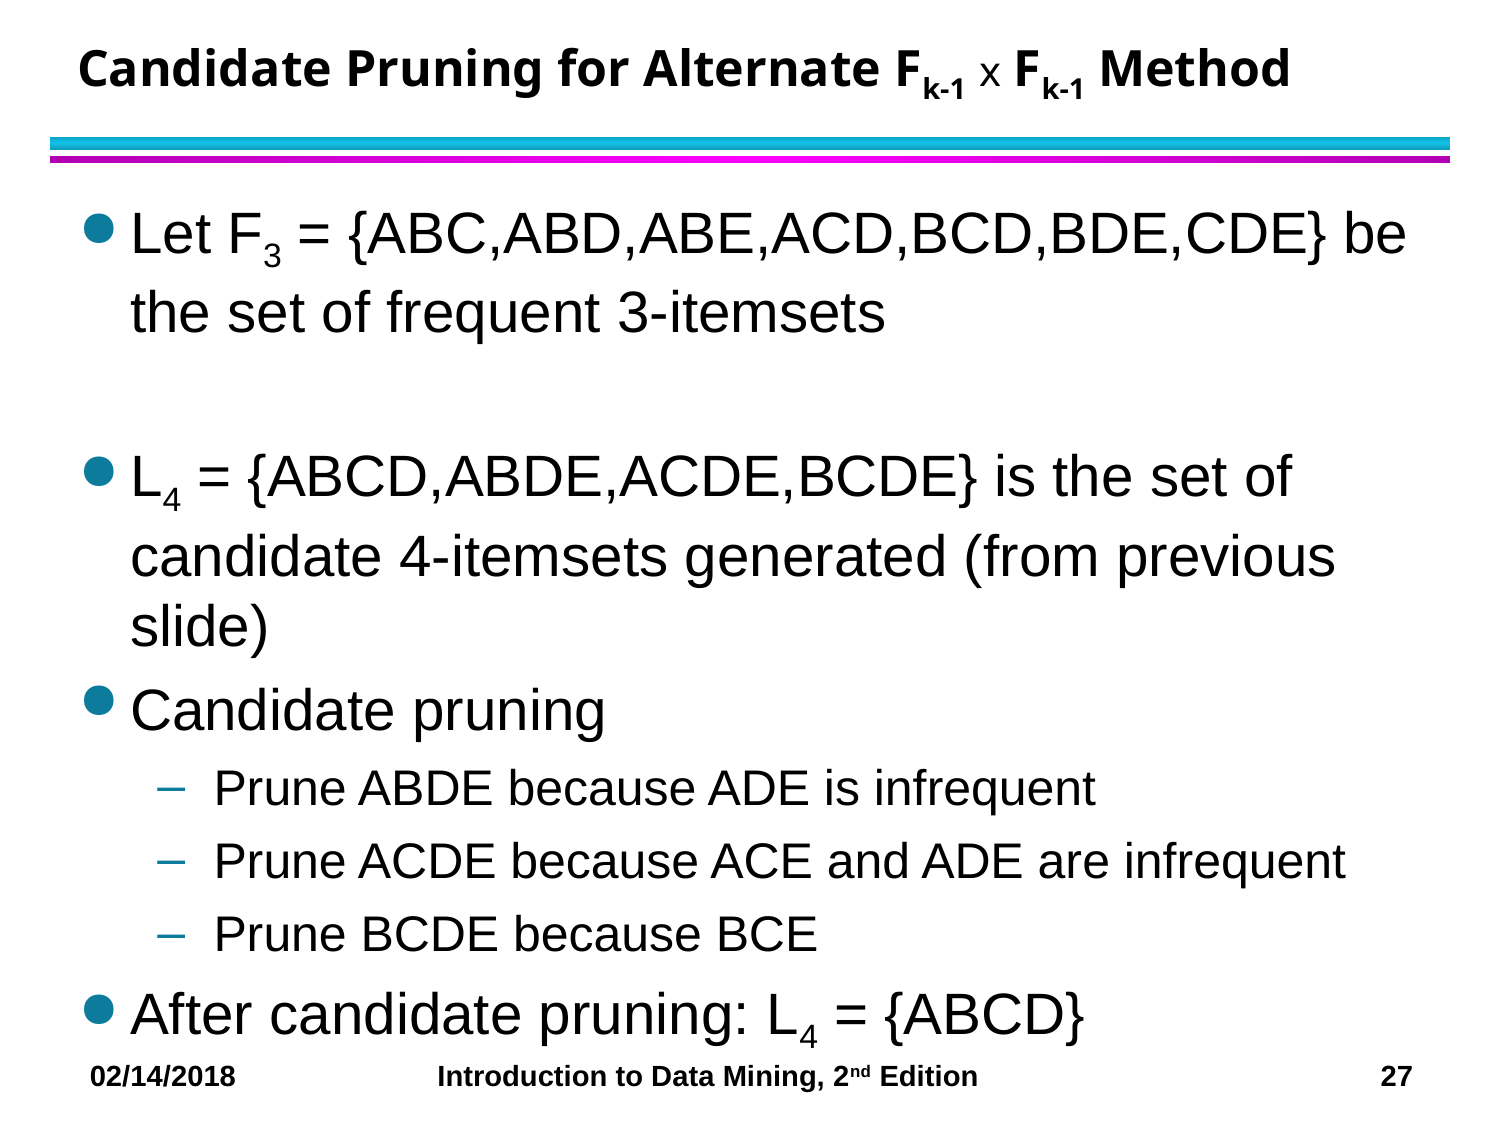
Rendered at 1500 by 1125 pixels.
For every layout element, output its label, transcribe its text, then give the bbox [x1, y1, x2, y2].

list Let F3 = {ABC,ABD,ABE,ACD,BCD,BDE,CDE} be the set of frequent 3-itemsets L4 = {ABCD,ABDE,ACDE,BCDE} is the set of candidate 4-itemsets generated (from previous slide) Candidate pruning Prune ABDE because ADE is infrequent Prune ACDE because ACE and ADE are infrequent Prune BCDE because BCE After candidate pruning: L4 = {ABCD} [67, 187, 1432, 1050]
title Candidate Pruning for Alternate Fk-1 x Fk-1 Method [62, 24, 1421, 113]
